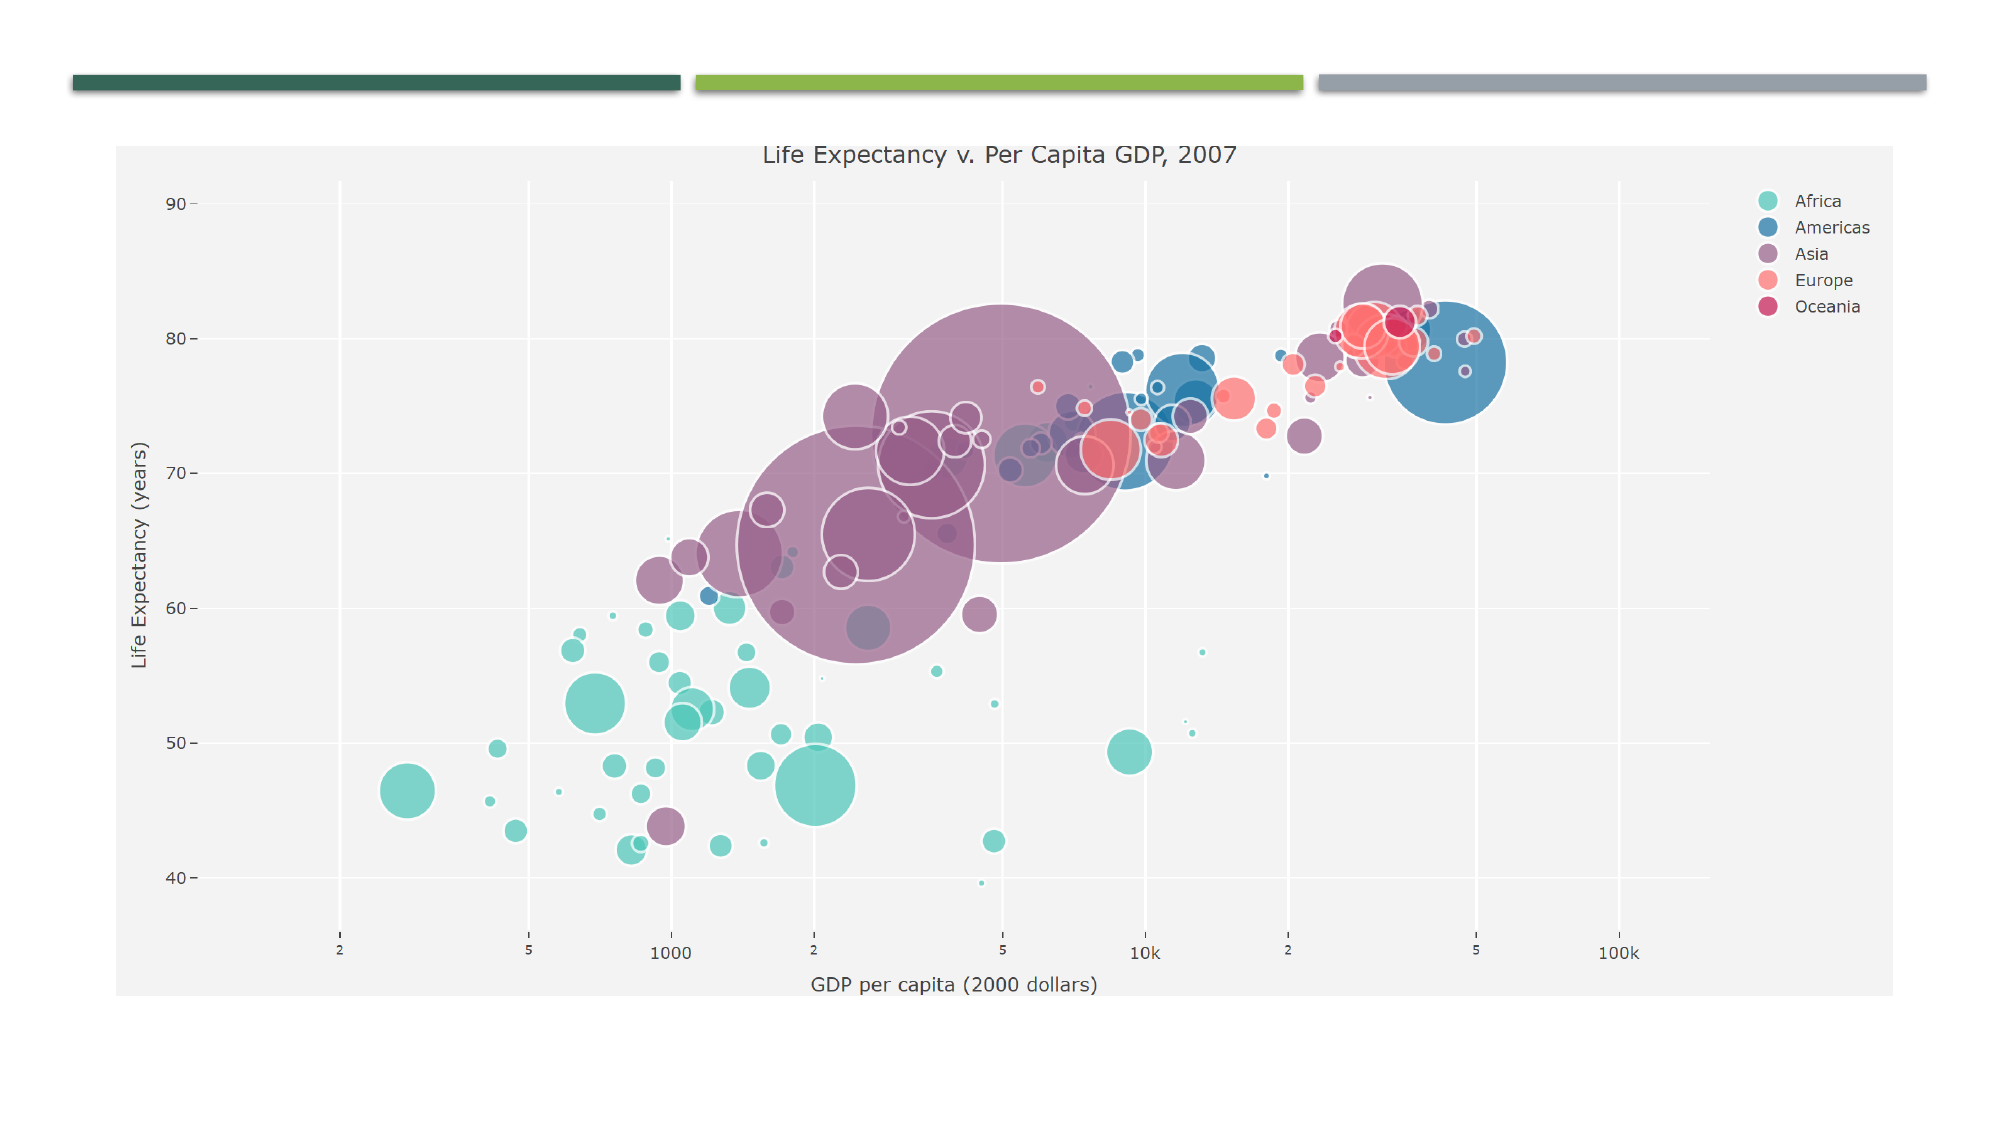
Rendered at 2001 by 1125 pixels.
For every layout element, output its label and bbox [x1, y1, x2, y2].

picture [108, 137, 1895, 1004]
